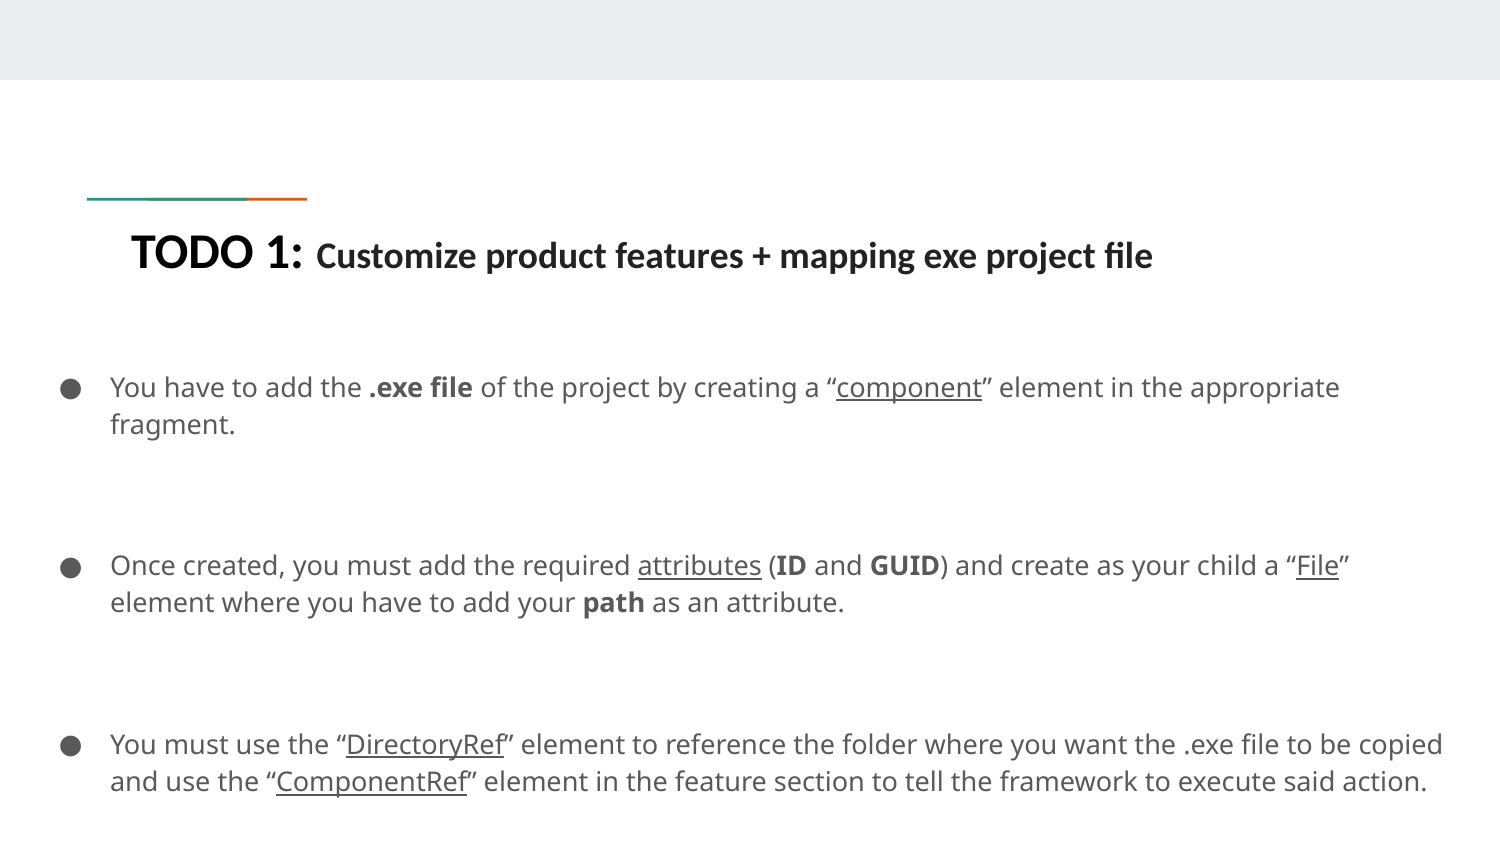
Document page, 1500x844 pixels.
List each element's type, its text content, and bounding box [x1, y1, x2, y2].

list You have to add the .exe file of the project by creating a “component” element in the appropriate fragment. Once created, you must add the required attributes (ID and GUID) and create as your child a “File” element where you have to add your path as an attribute. You must use the “DirectoryRef” element to reference the folder where you want the .exe file to be copied and use the “ComponentRef” element in the feature section to tell the framework to execute said action. [20, 350, 1465, 844]
text_box TODO 1: Customize product features + mapping exe project file [115, 203, 1440, 299]
